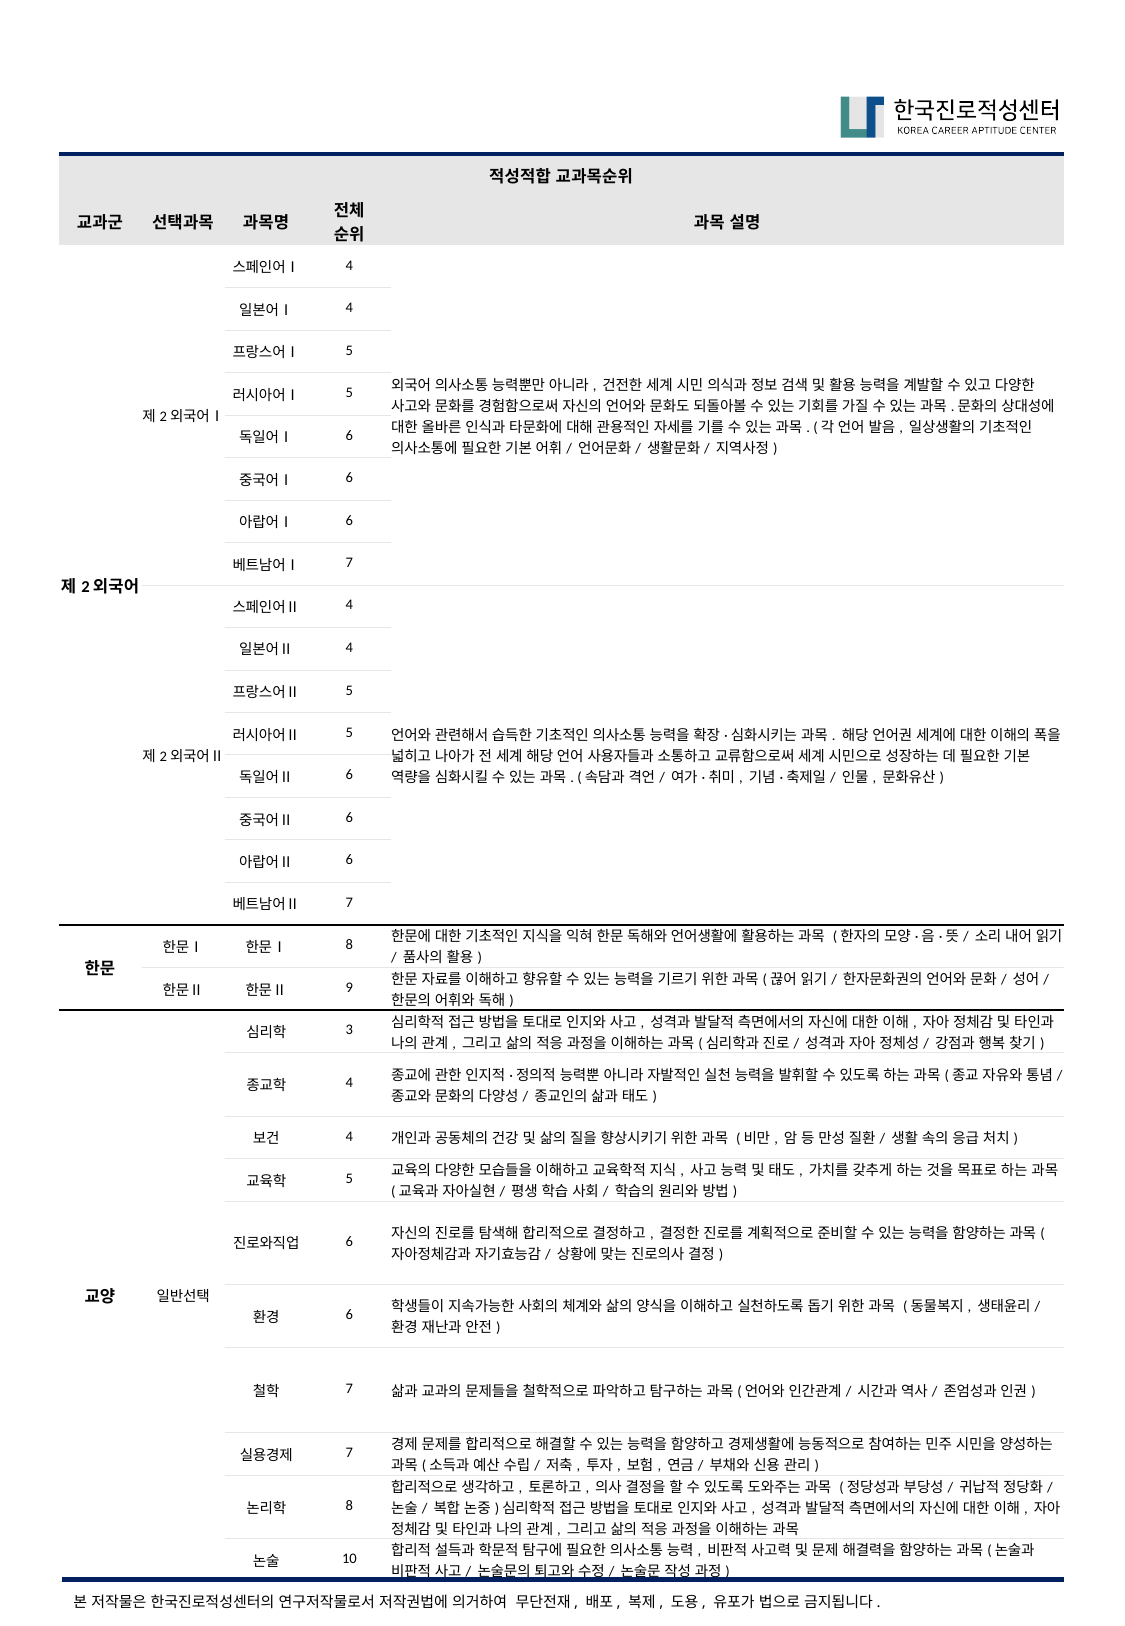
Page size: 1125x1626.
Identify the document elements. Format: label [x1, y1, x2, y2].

text_box [58, 1585, 1052, 1619]
table_cell [59, 926, 1064, 1009]
table_cell [59, 196, 1064, 924]
picture [820, 79, 1081, 154]
table_cell [59, 1011, 1064, 1581]
table_header [59, 156, 1064, 196]
